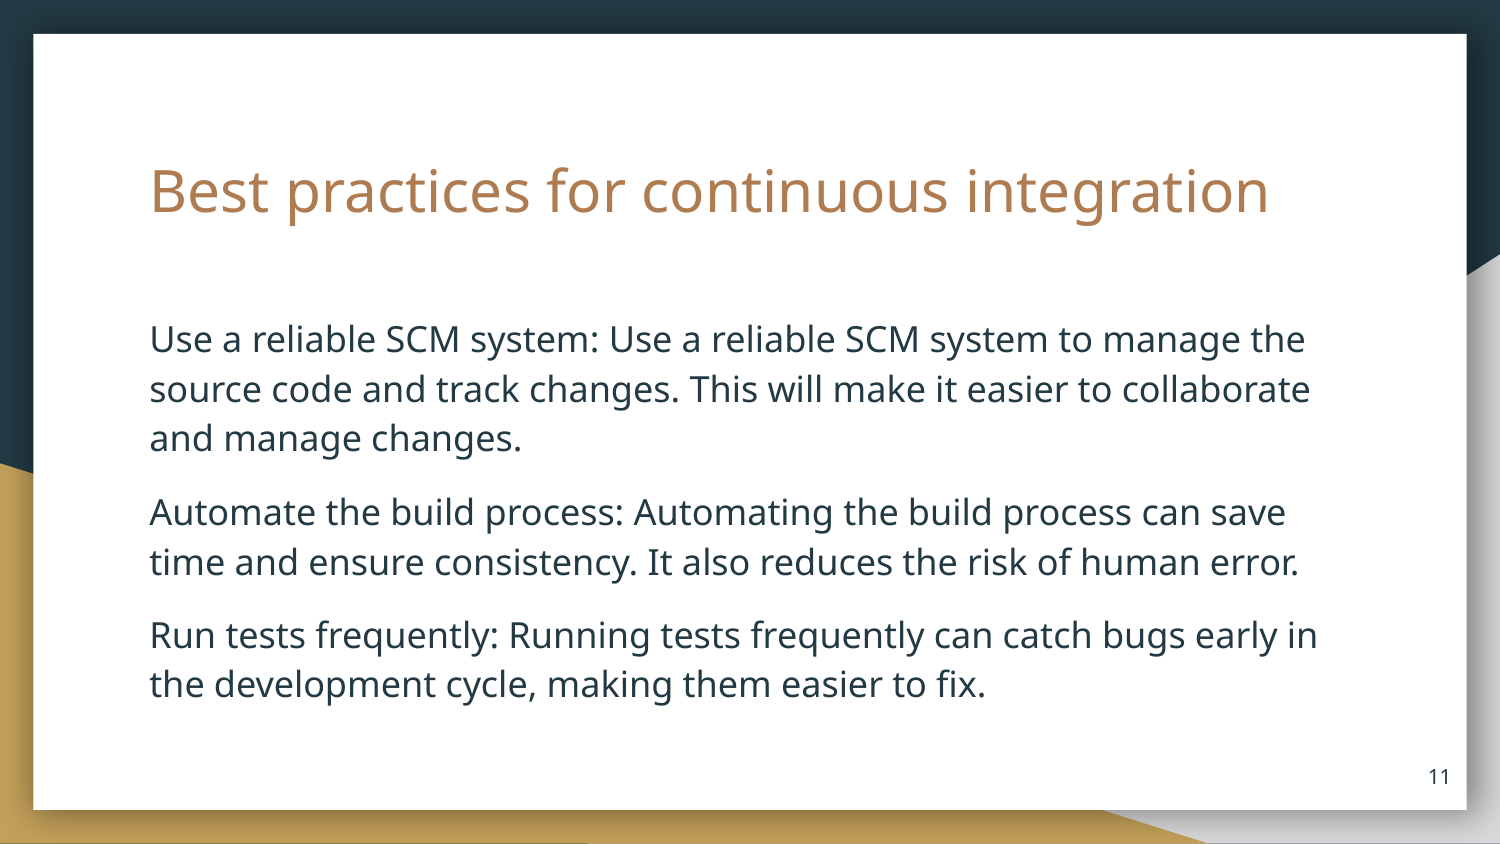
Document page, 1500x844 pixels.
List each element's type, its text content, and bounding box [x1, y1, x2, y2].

list Use a reliable SCM system: Use a reliable SCM system to manage the source code and track changes. This will make it easier to collaborate and manage changes. Automate the build process: Automating the build process can save time and ensure consistency. It also reduces the risk of human error. Run tests frequently: Running tests frequently can catch bugs early in the development cycle, making them easier to fix. [134, 295, 1366, 729]
title Best practices for continuous integration [134, 138, 1366, 295]
slide_number ‹#› [1376, 745, 1467, 810]
